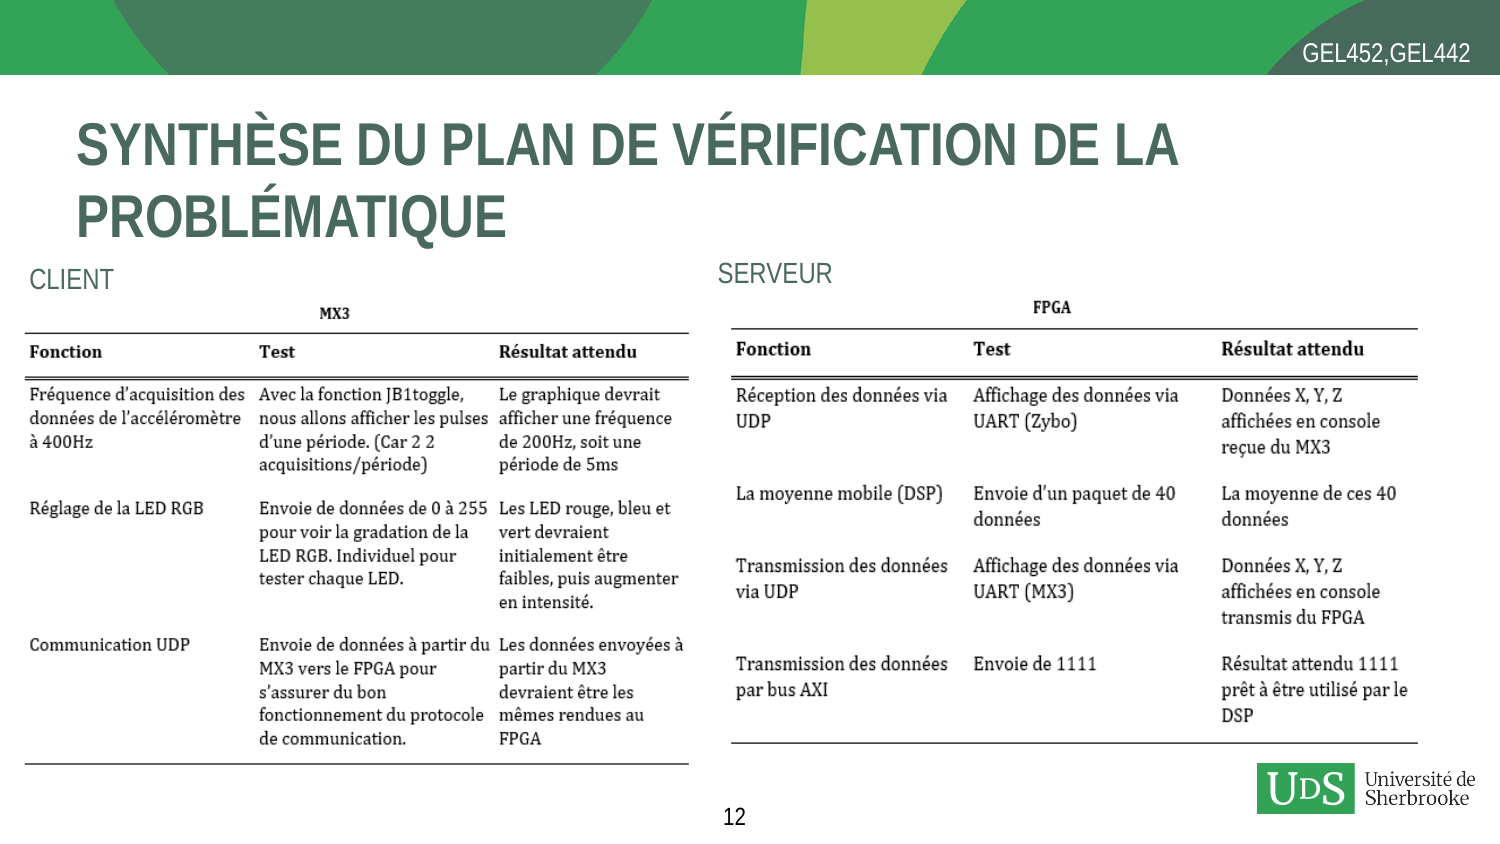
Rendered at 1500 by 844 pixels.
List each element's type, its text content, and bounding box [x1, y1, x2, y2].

title Synthèse du plan de vérification de la problématique [76, 104, 1471, 245]
picture [1257, 763, 1475, 814]
picture [0, 0, 1500, 75]
text_box Client [29, 260, 265, 294]
text_box Serveur [717, 254, 953, 294]
picture [0, 295, 1425, 777]
